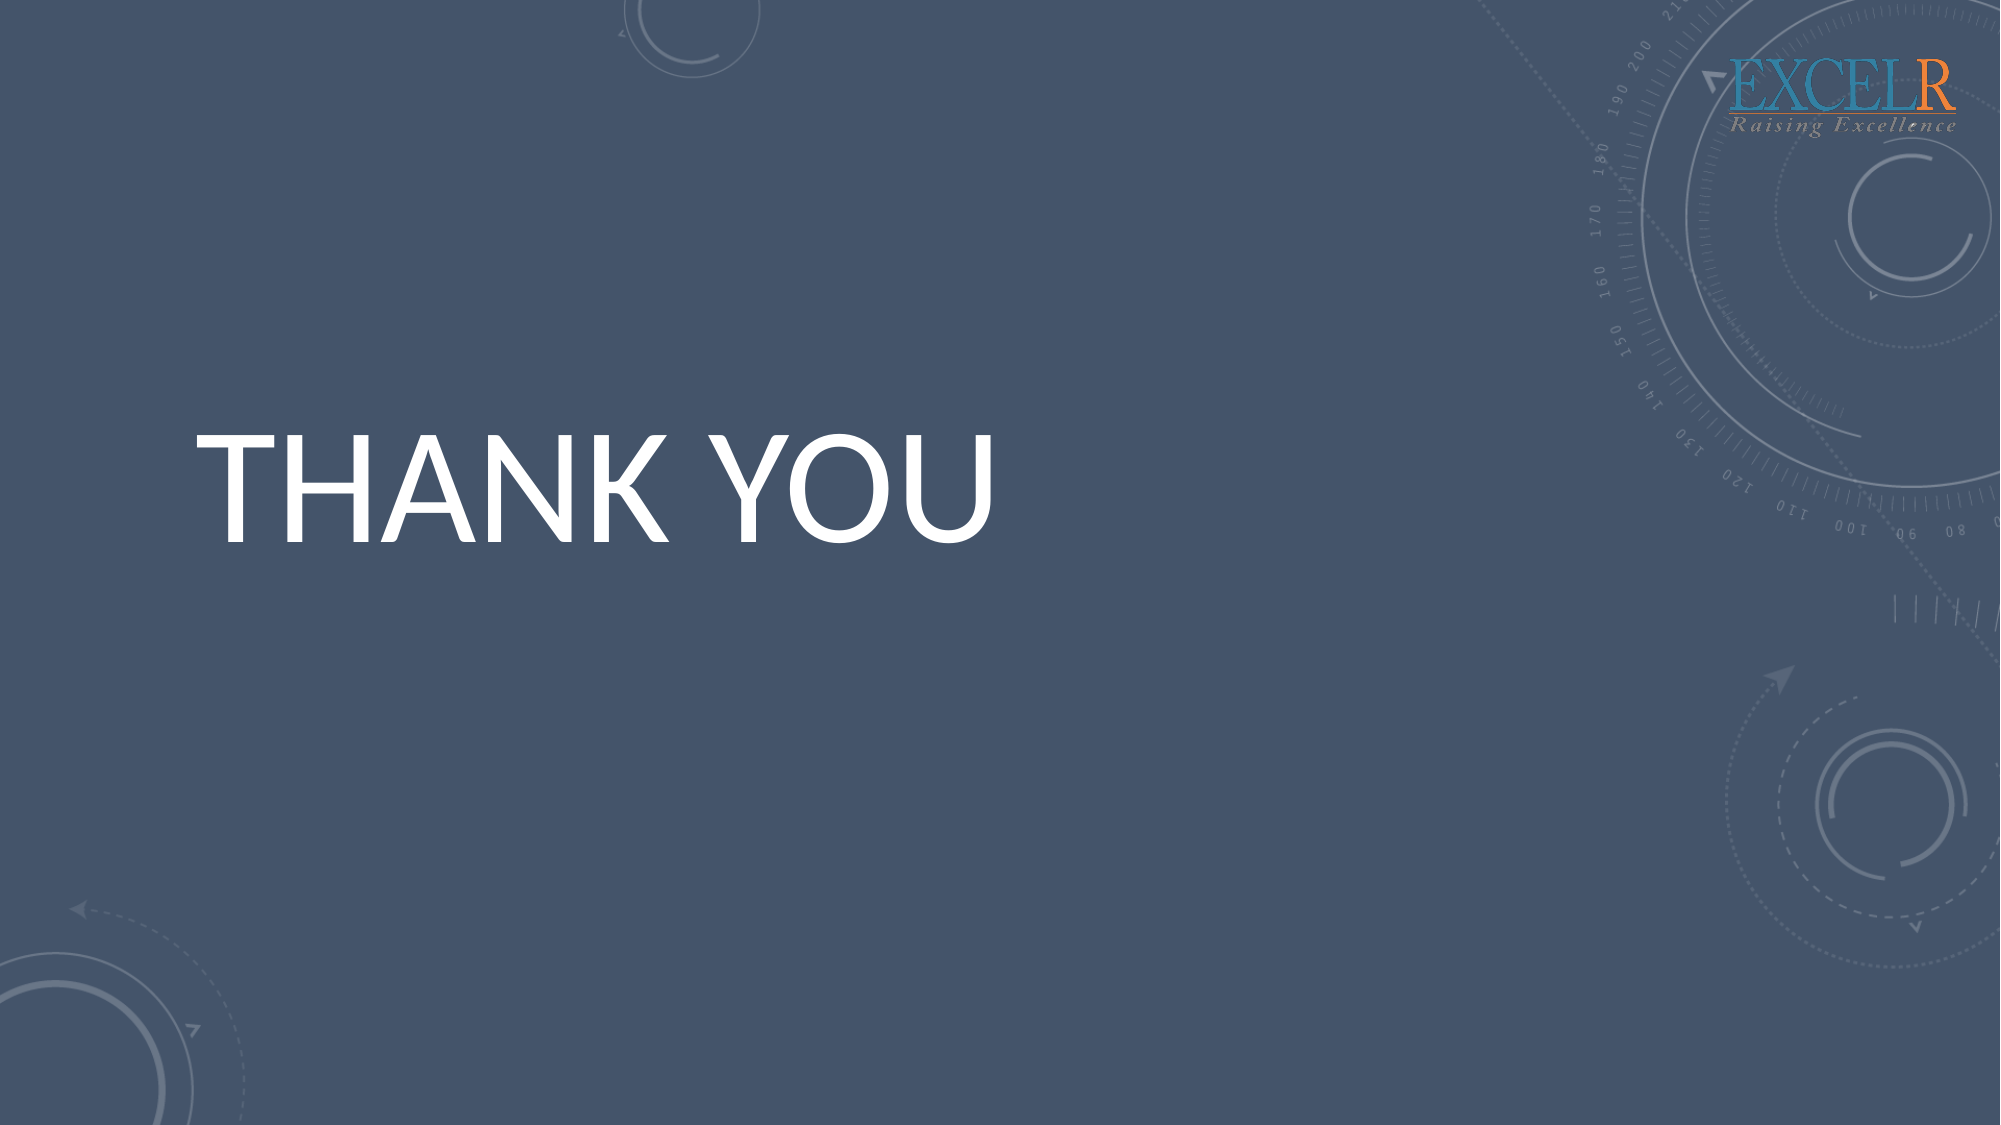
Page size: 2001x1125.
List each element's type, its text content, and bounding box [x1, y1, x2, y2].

text_box THANK YOU [180, 367, 1204, 583]
picture [0, 0, 2000, 1125]
